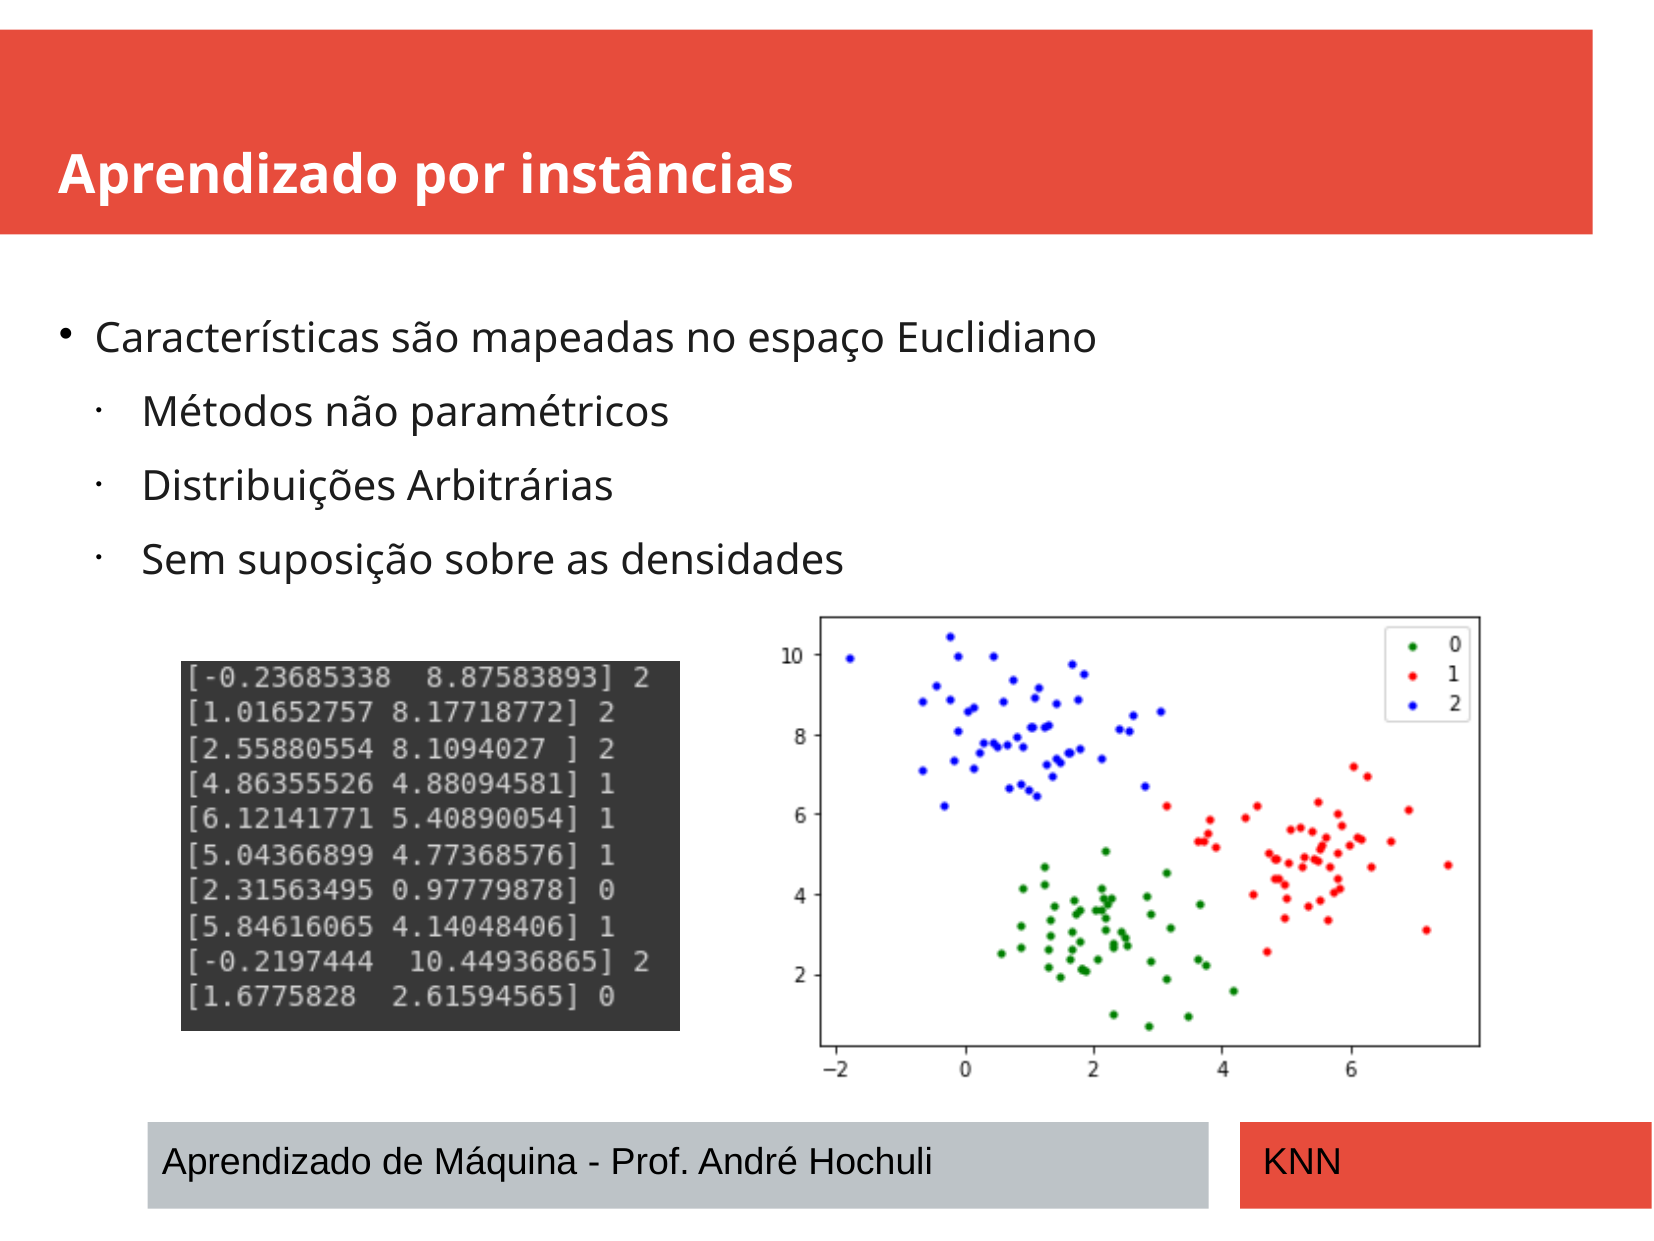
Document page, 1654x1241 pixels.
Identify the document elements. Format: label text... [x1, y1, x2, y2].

text_box Características são mapeadas no espaço Euclidiano Métodos não paramétricos Distribuições Arbitrárias Sem suposição sobre as densidades [59, 237, 1564, 1004]
picture [181, 661, 680, 1031]
picture [767, 605, 1491, 1093]
text_box KNN [1248, 1129, 1622, 1188]
text_box Aprendizado por instâncias [59, 59, 1593, 205]
text_box Aprendizado de Máquina - Prof. André Hochuli [147, 1129, 1203, 1188]
